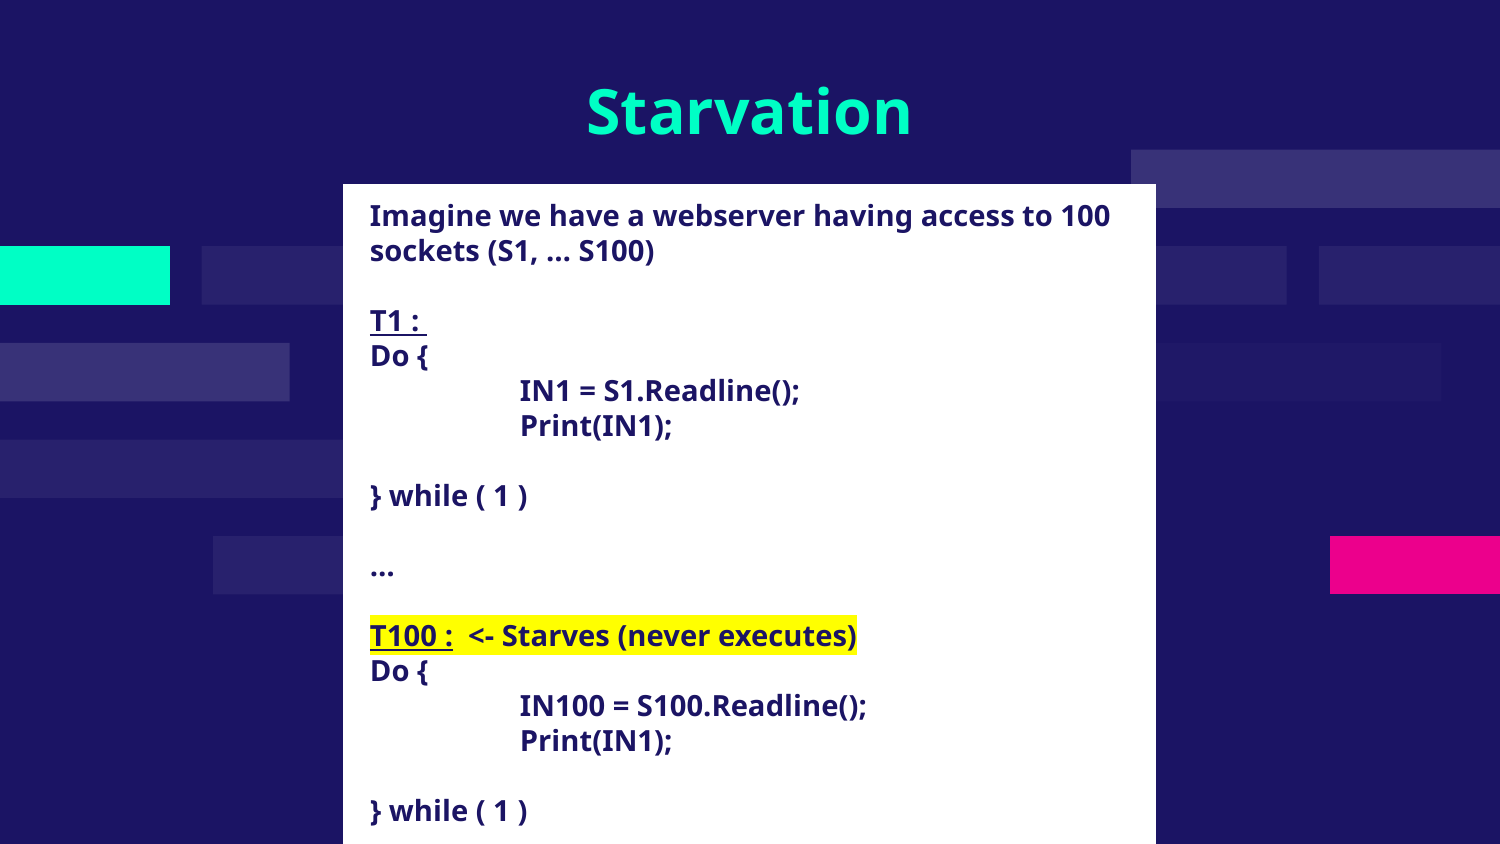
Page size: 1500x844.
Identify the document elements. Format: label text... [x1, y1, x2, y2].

title Starvation [174, 56, 1326, 167]
text_box Imagine we have a webserver having access to 100 sockets (S1, … S100) T1 : Do { IN1 = S1.Readline(); Print(IN1); } while ( 1 ) … T100 : <- Starves (never executes) Do { IN100 = S100.Readline(); Print(IN1); } while ( 1 ) [355, 182, 1145, 844]
